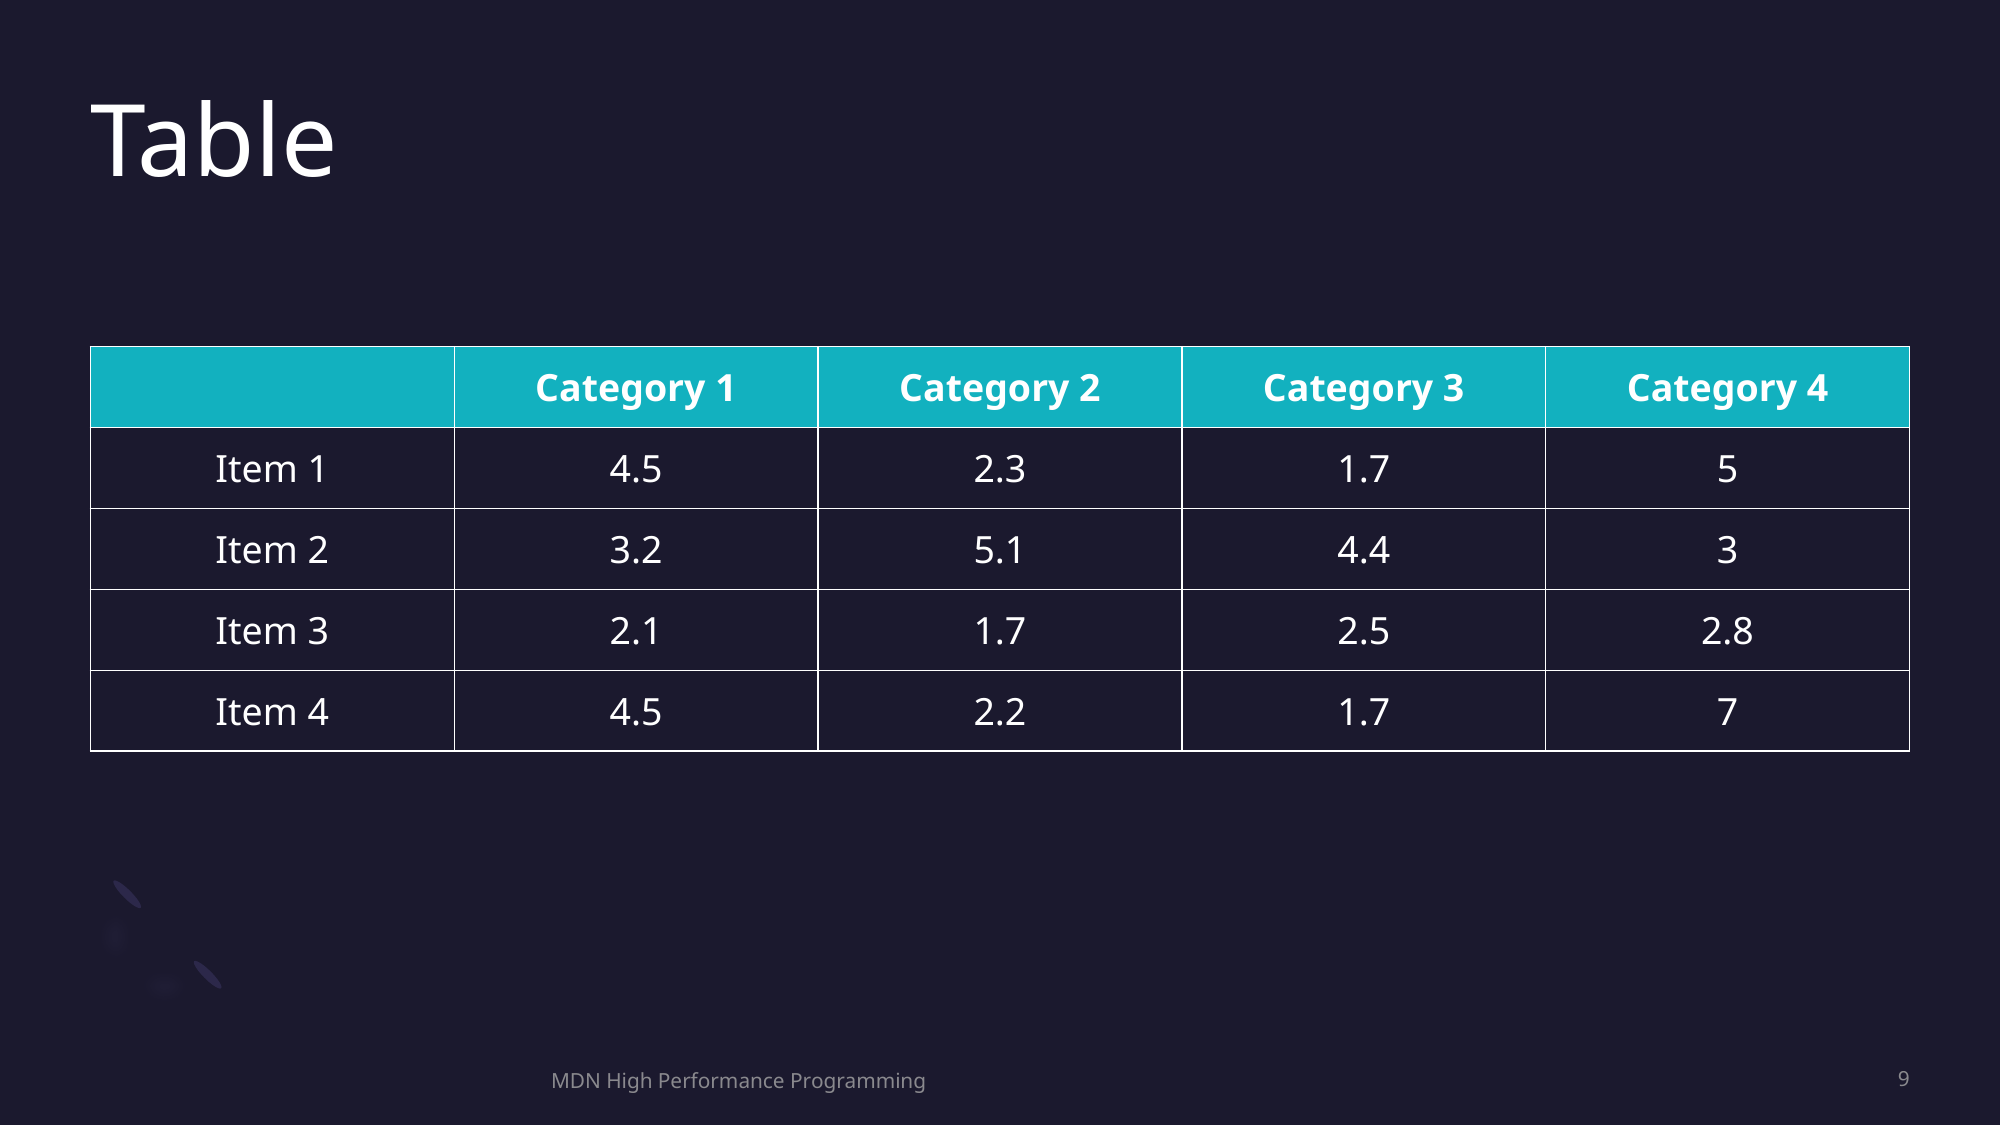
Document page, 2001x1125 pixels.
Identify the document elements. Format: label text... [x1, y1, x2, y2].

title Table [90, 90, 1910, 309]
slide_number 9 [1632, 1067, 1910, 1093]
table_cell 2.1 [455, 590, 817, 670]
table_header Category 1 [455, 347, 817, 427]
table_cell 7 [1546, 671, 1909, 750]
table_cell 1.7 [1183, 428, 1545, 508]
table_cell 3 [1546, 509, 1909, 589]
table_header Category 2 [819, 347, 1181, 427]
table_cell 5.1 [819, 509, 1181, 589]
table_cell Item 3 [91, 590, 454, 670]
table_header Category 3 [1183, 347, 1545, 427]
table_cell 3.2 [455, 509, 817, 589]
table_cell Item 4 [91, 671, 454, 750]
table_cell 2.3 [819, 428, 1181, 508]
table_cell 5 [1546, 428, 1909, 508]
table_cell 2.5 [1183, 590, 1545, 670]
table_cell 1.7 [1183, 671, 1545, 750]
table_header Category 4 [1546, 347, 1909, 427]
table_cell Item 2 [91, 509, 454, 589]
table_cell 2.2 [819, 671, 1181, 750]
table_cell Item 1 [91, 428, 454, 508]
table_header [91, 347, 454, 427]
table_cell 4.5 [455, 428, 817, 508]
table_cell 4.4 [1183, 509, 1545, 589]
footer MDN High Performance Programming [551, 1067, 1598, 1093]
table_cell 1.7 [819, 590, 1181, 670]
table_cell 4.5 [455, 671, 817, 750]
table_cell 2.8 [1546, 590, 1909, 670]
